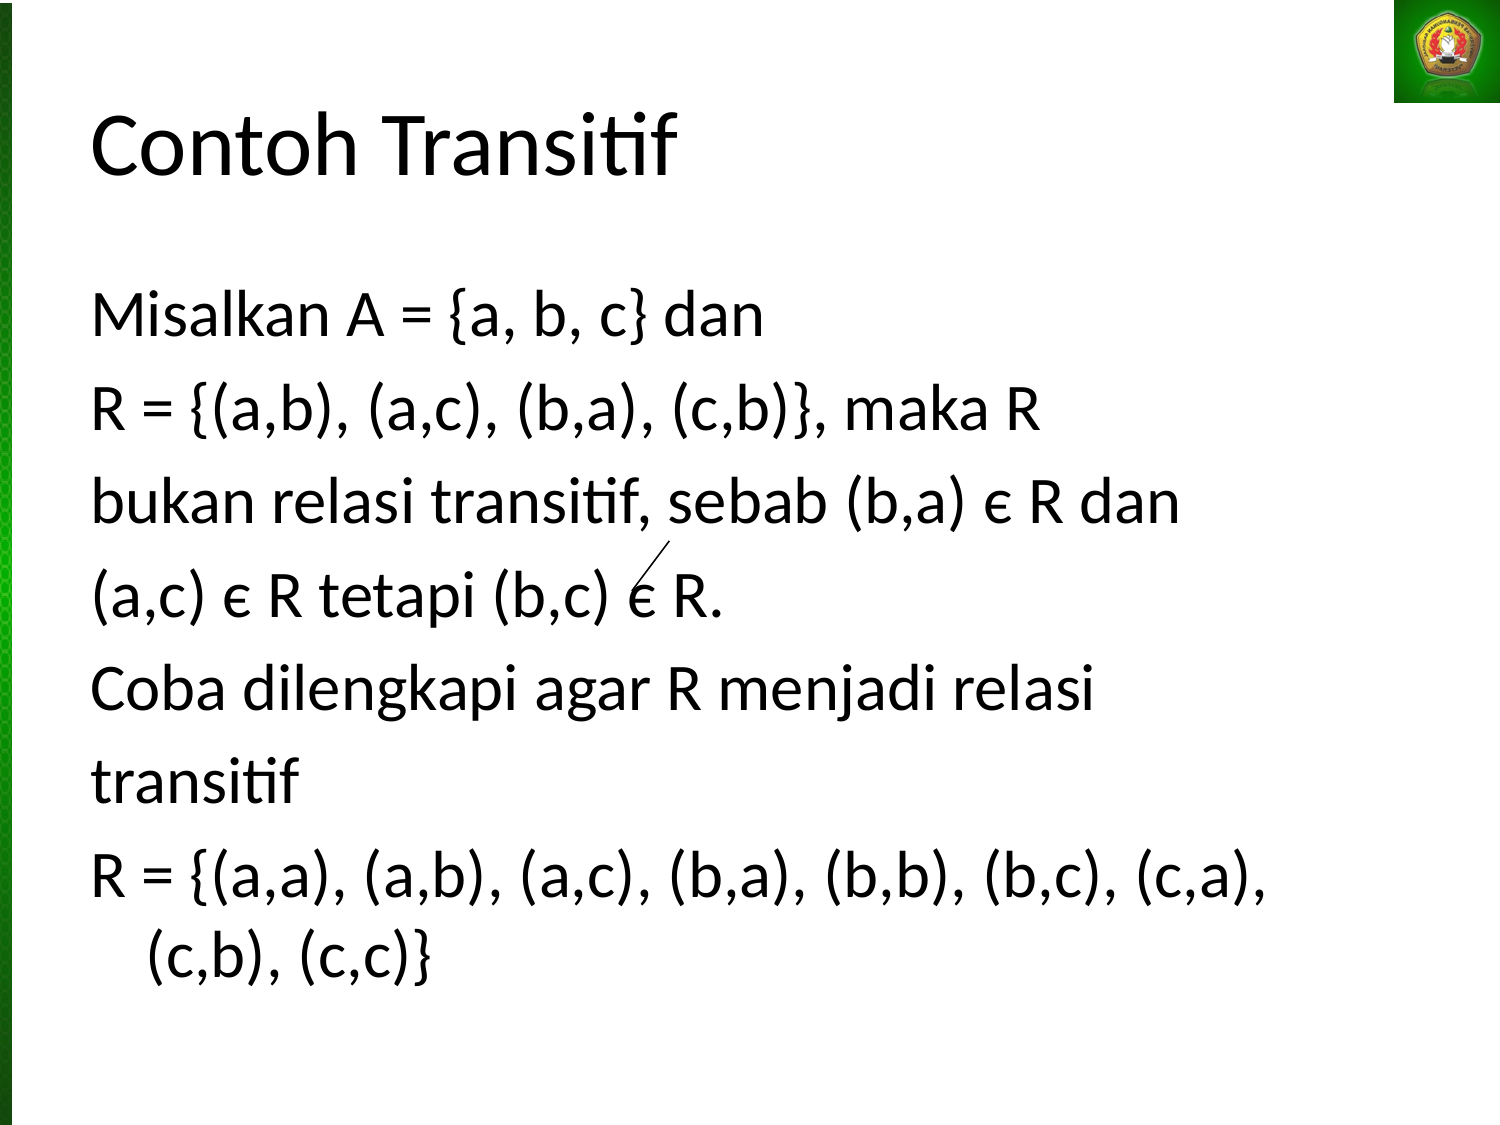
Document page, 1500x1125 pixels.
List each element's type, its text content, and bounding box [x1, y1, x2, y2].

picture [1394, 0, 1500, 103]
title Contoh Transitif [75, 45, 1425, 233]
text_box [631, 540, 670, 592]
list Misalkan A = {a, b, c} dan R = {(a,b), (a,c), (b,a), (c,b)}, maka R bukan relasi transitif, sebab (b,a) є R dan (a,c) є R tetapi (b,c) є R. Coba dilengkapi agar R menjadi relasi transitif R = {(a,a), (a,b), (a,c), (b,a), (b,b), (b,c), (c,a), (c,b), (c,c)} [75, 262, 1425, 1006]
picture [0, 3, 12, 1125]
